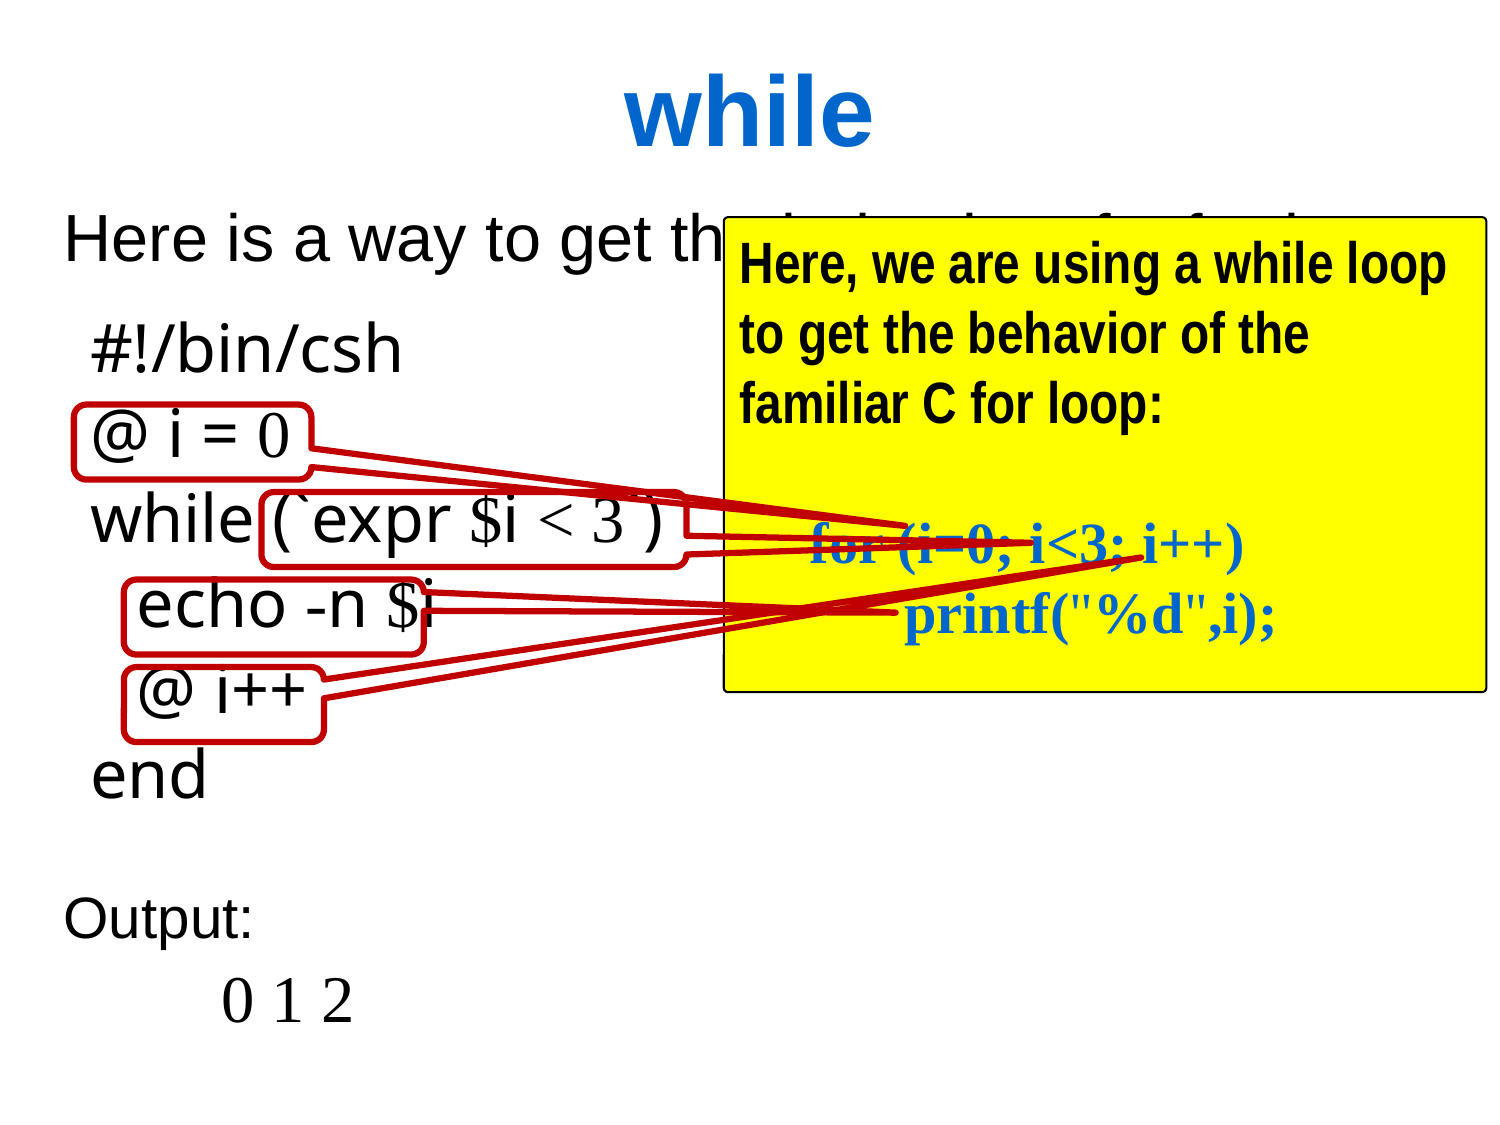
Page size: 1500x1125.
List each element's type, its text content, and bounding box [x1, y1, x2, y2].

title while [75, 12, 1425, 200]
text_box [684, 496, 906, 526]
text_box Here, we are using a while loop to get the behavior of the familiar C for loop: for (i=0; i<3; i++) printf("%d",i); [723, 217, 1487, 693]
text_box [802, 557, 1142, 610]
text_box [73, 404, 646, 492]
text_box Here is a way to get the behavior of a for-loop: #!/bin/csh @ i = 0 while (`expr $i < 3`) echo -n $i @ i++ end Output: 0 1 2 [0, 187, 1463, 1063]
text_box [123, 613, 820, 743]
text_box [123, 579, 896, 655]
text_box [261, 491, 1031, 568]
